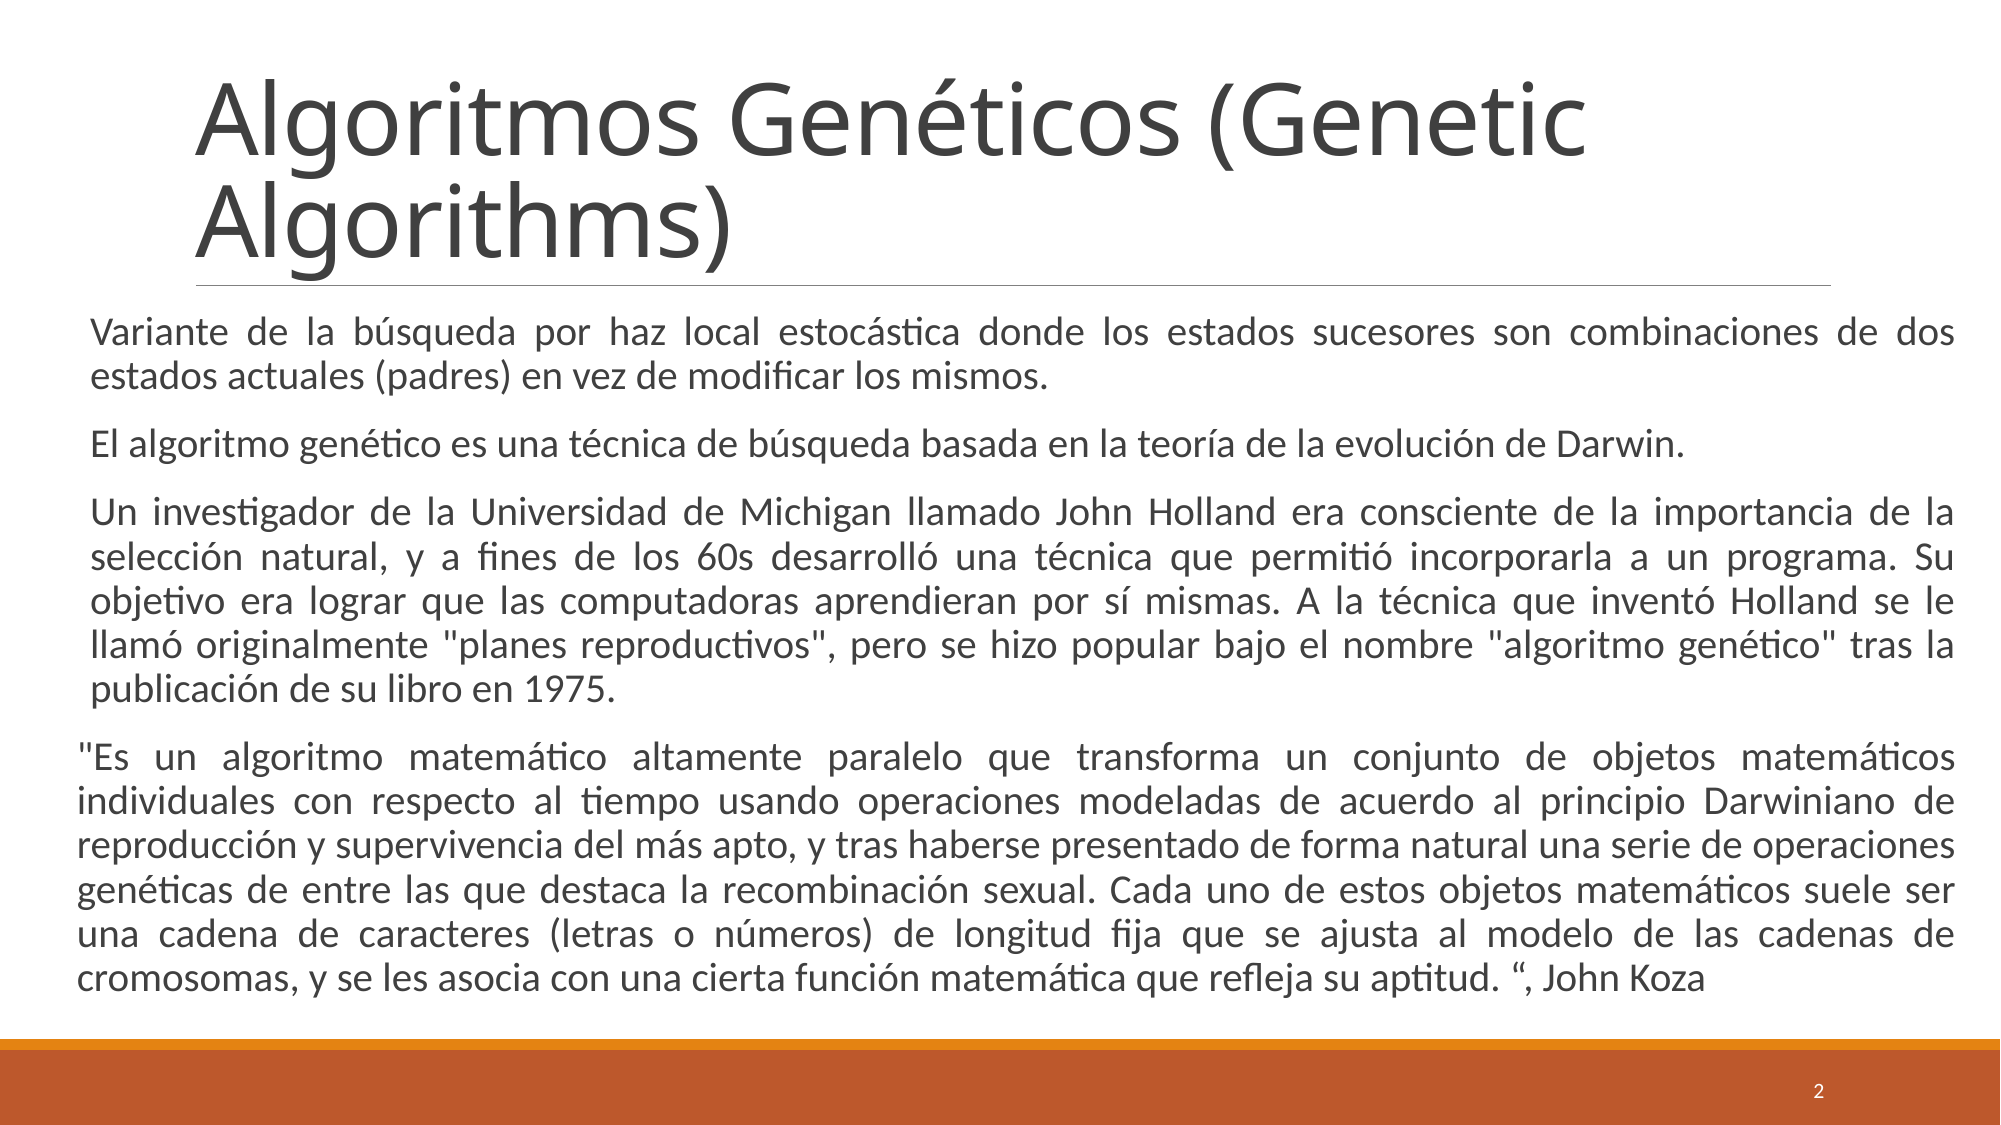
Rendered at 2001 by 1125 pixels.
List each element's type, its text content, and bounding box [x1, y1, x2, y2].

list Variante de la búsqueda por haz local estocástica donde los estados sucesores son combinaciones de dos estados actuales (padres) en vez de modificar los mismos. El algoritmo genético es una técnica de búsqueda basada en la teoría de la evolución de Darwin. Un investigador de la Universidad de Michigan llamado John Holland era consciente de la importancia de la selección natural, y a fines de los 60s desarrolló una técnica que permitió incorporarla a un programa. Su objetivo era lograr que las computadoras aprendieran por sí mismas. A la técnica que inventó Holland se le llamó originalmente "planes reproductivos", pero se hizo popular bajo el nombre "algoritmo genético" tras la publicación de su libro en 1975. "Es un algoritmo matemático altamente paralelo que transforma un conjunto de objetos matemáticos individuales con respecto al tiempo usando operaciones modeladas de acuerdo al principio Darwiniano de reproducción y supervivencia del más apto, y tras haberse presentado de forma natural una serie de operaciones genéticas de entre las que destaca la recombinación sexual. Cada uno de estos objetos matemáticos suele ser una cadena de caracteres (letras o números) de longitud fija que se ajusta al modelo de las cadenas de cromosomas, y se les asocia con una cierta función matemática que refleja su aptitud. “, John Koza [76, 302, 1957, 1024]
slide_number 2 [1624, 1059, 1840, 1120]
title Algoritmos Genéticos (Genetic Algorithms) [180, 47, 1934, 285]
